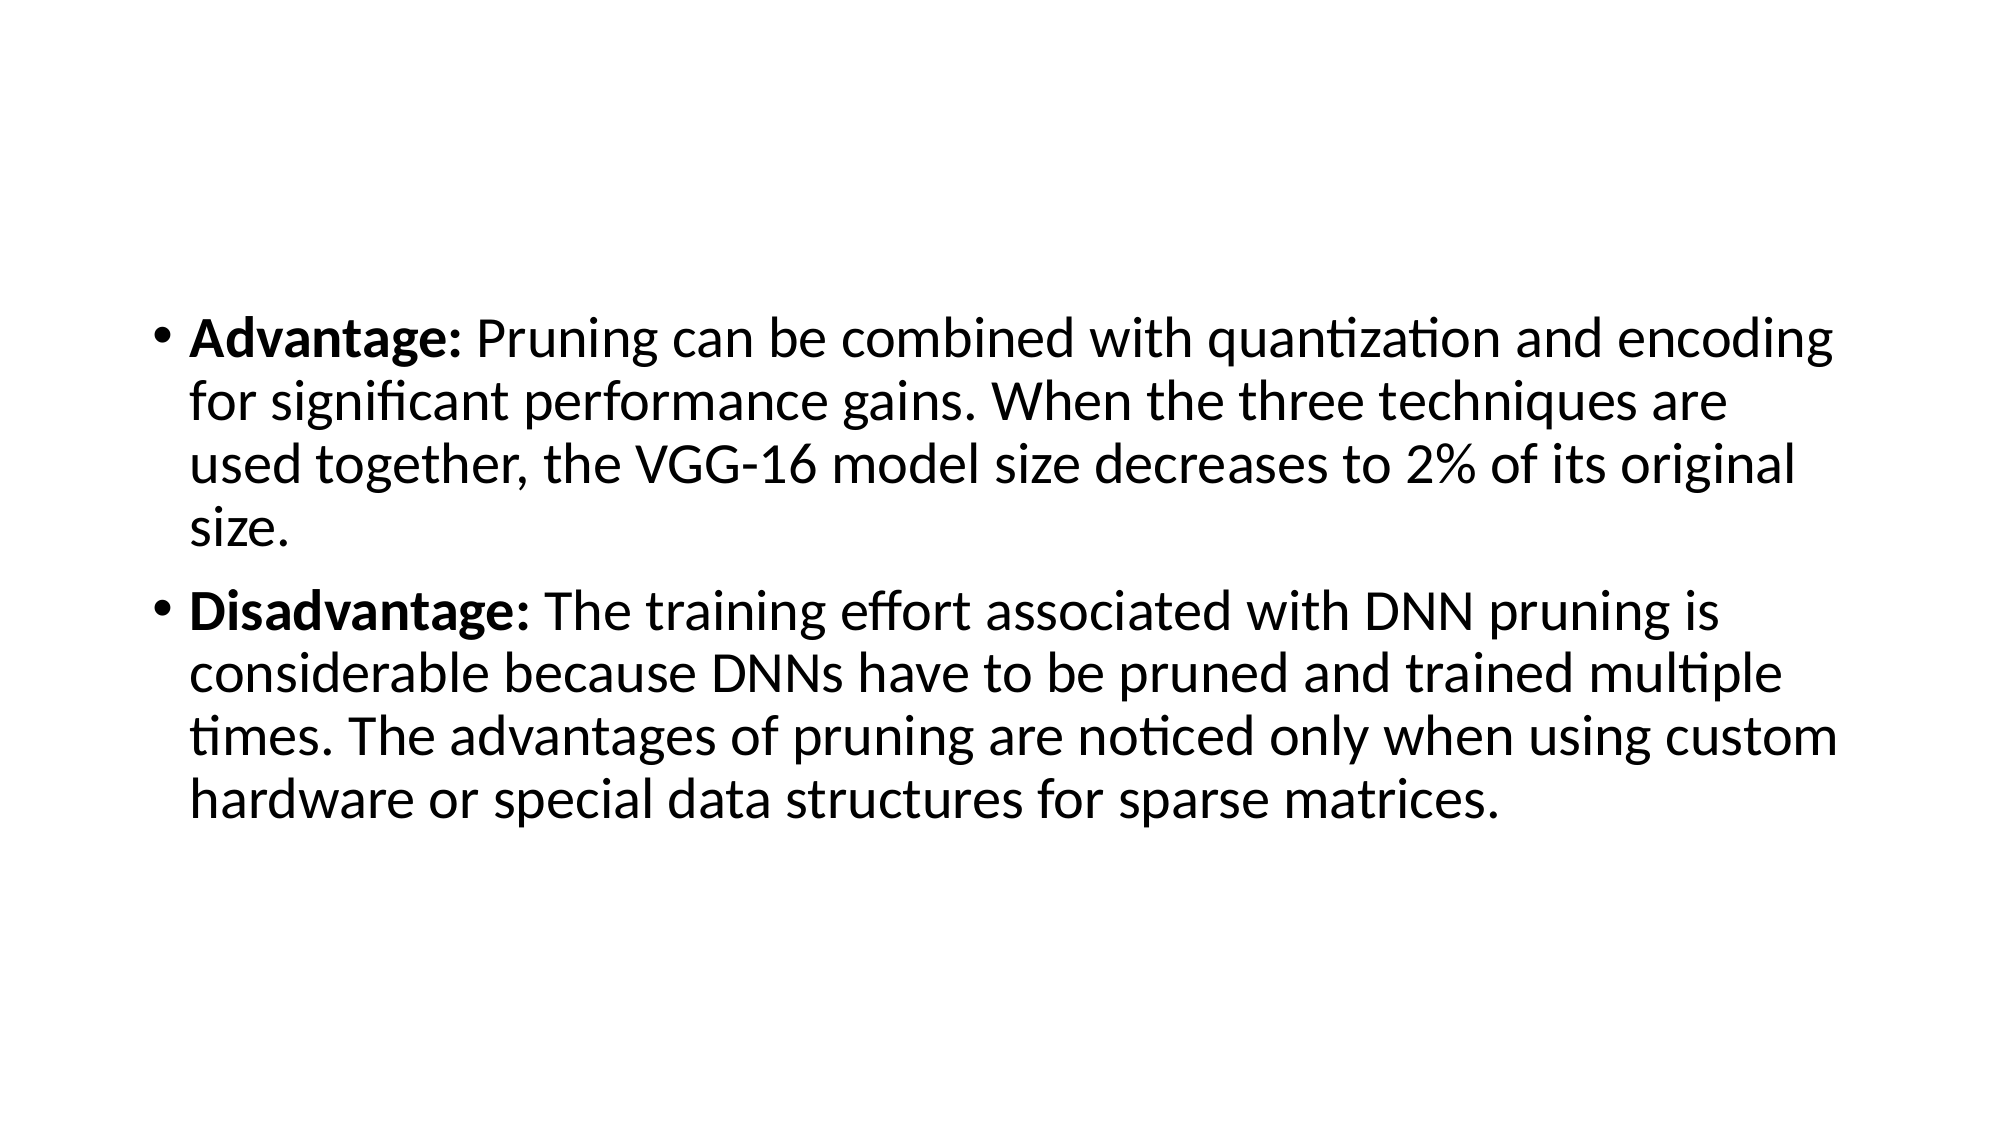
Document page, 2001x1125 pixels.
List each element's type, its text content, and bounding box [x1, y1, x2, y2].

list Advantage: Pruning can be combined with quantization and encoding for significant performance gains. When the three techniques are used together, the VGG-16 model size decreases to 2% of its original size. Disadvantage: The training effort associated with DNN pruning is considerable because DNNs have to be pruned and trained multiple times. The advantages of pruning are noticed only when using custom hardware or special data structures for sparse matrices. [137, 299, 1863, 1014]
